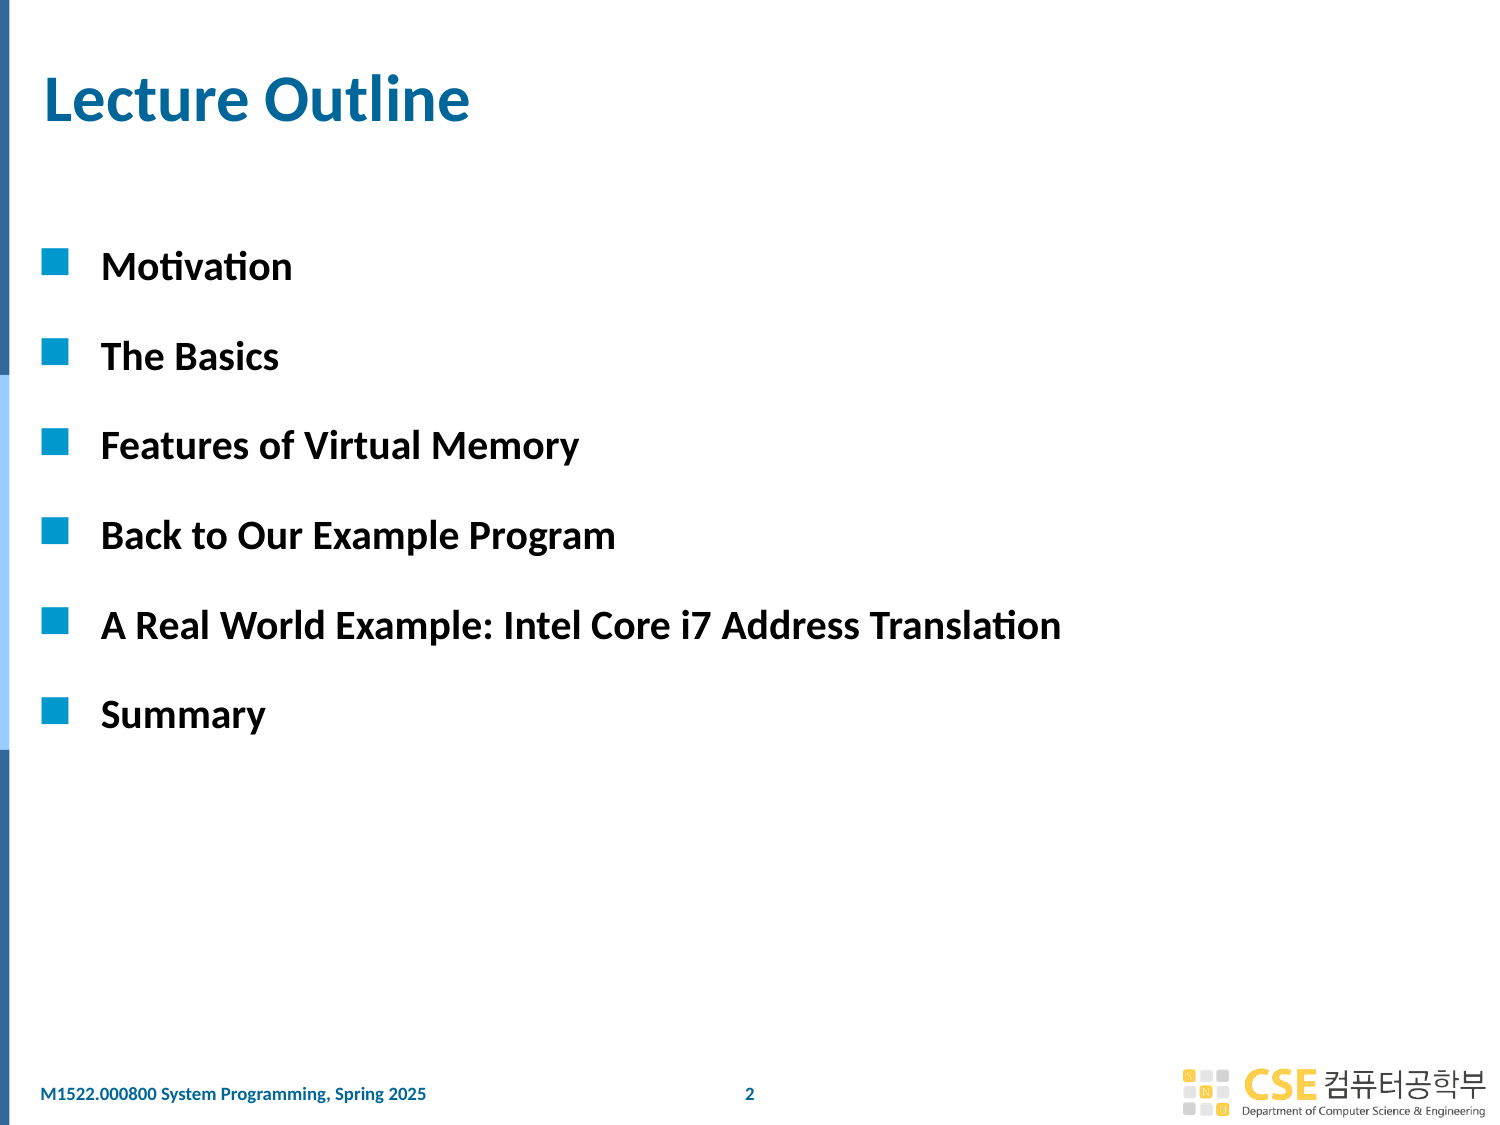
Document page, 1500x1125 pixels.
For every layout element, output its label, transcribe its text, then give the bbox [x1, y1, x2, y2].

title Lecture Outline [29, 47, 1477, 142]
picture [1182, 1068, 1487, 1119]
list Motivation The Basics Features of Virtual Memory Back to Our Example Program A Real World Example: Intel Core i7 Address Translation Summary [29, 206, 1477, 1063]
